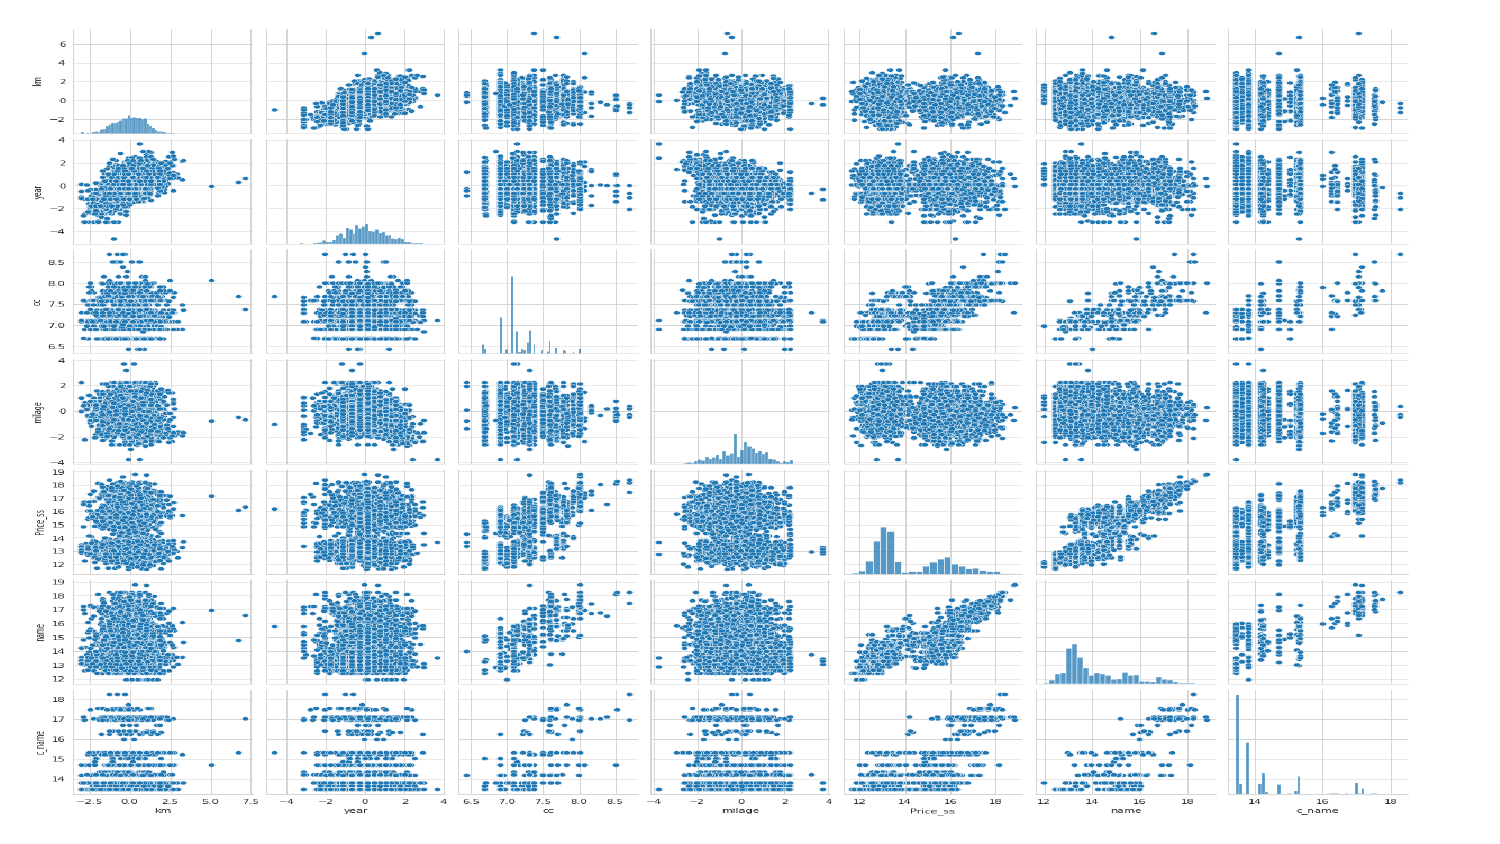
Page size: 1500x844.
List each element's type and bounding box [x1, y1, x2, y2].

picture [24, 24, 1416, 819]
